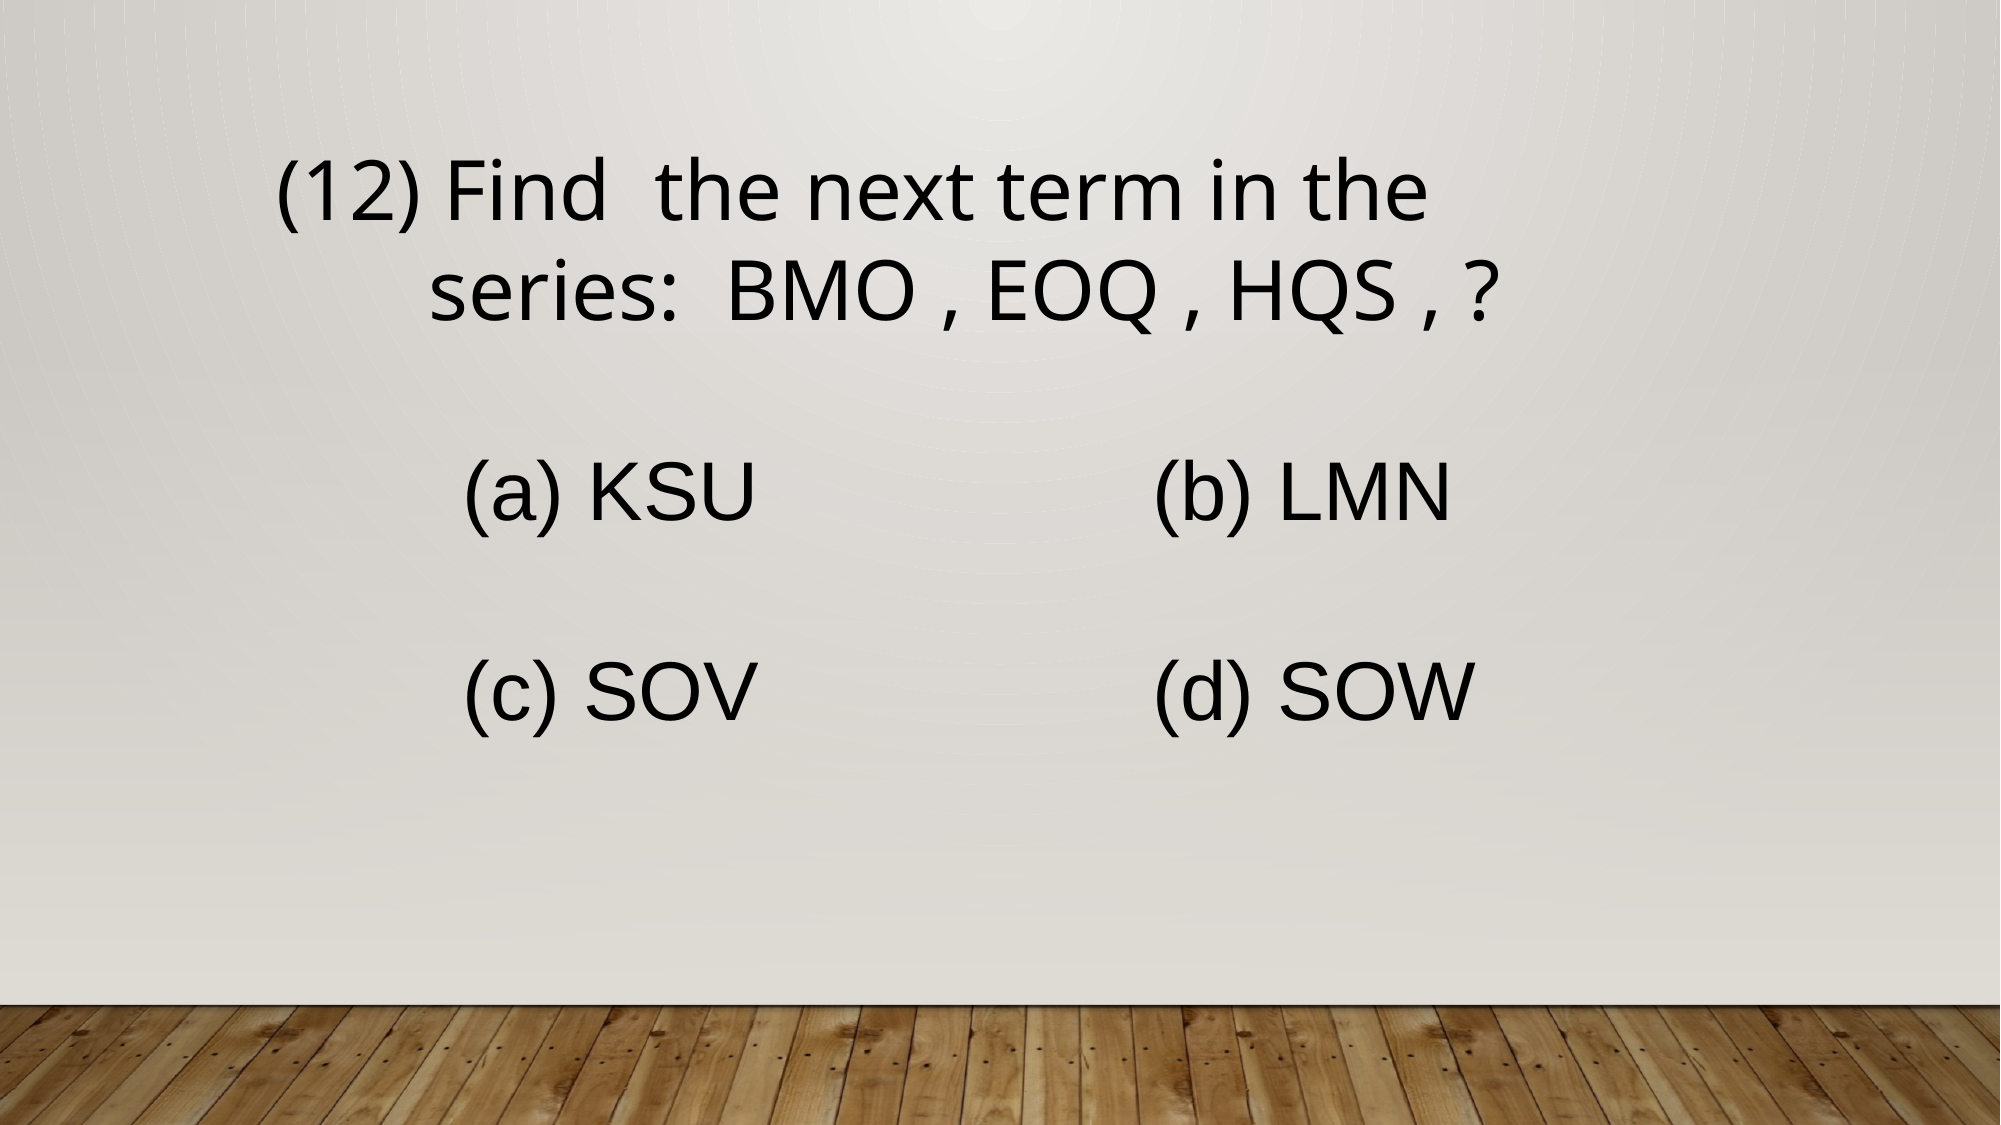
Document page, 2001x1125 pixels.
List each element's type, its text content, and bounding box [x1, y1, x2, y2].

text_box (12) Find the next term in the series: BMO , EOQ , HQS , ? (a) KSU (b) LMN (c) SOV (d) SOW [262, 129, 1812, 745]
picture [0, 1005, 2000, 1125]
